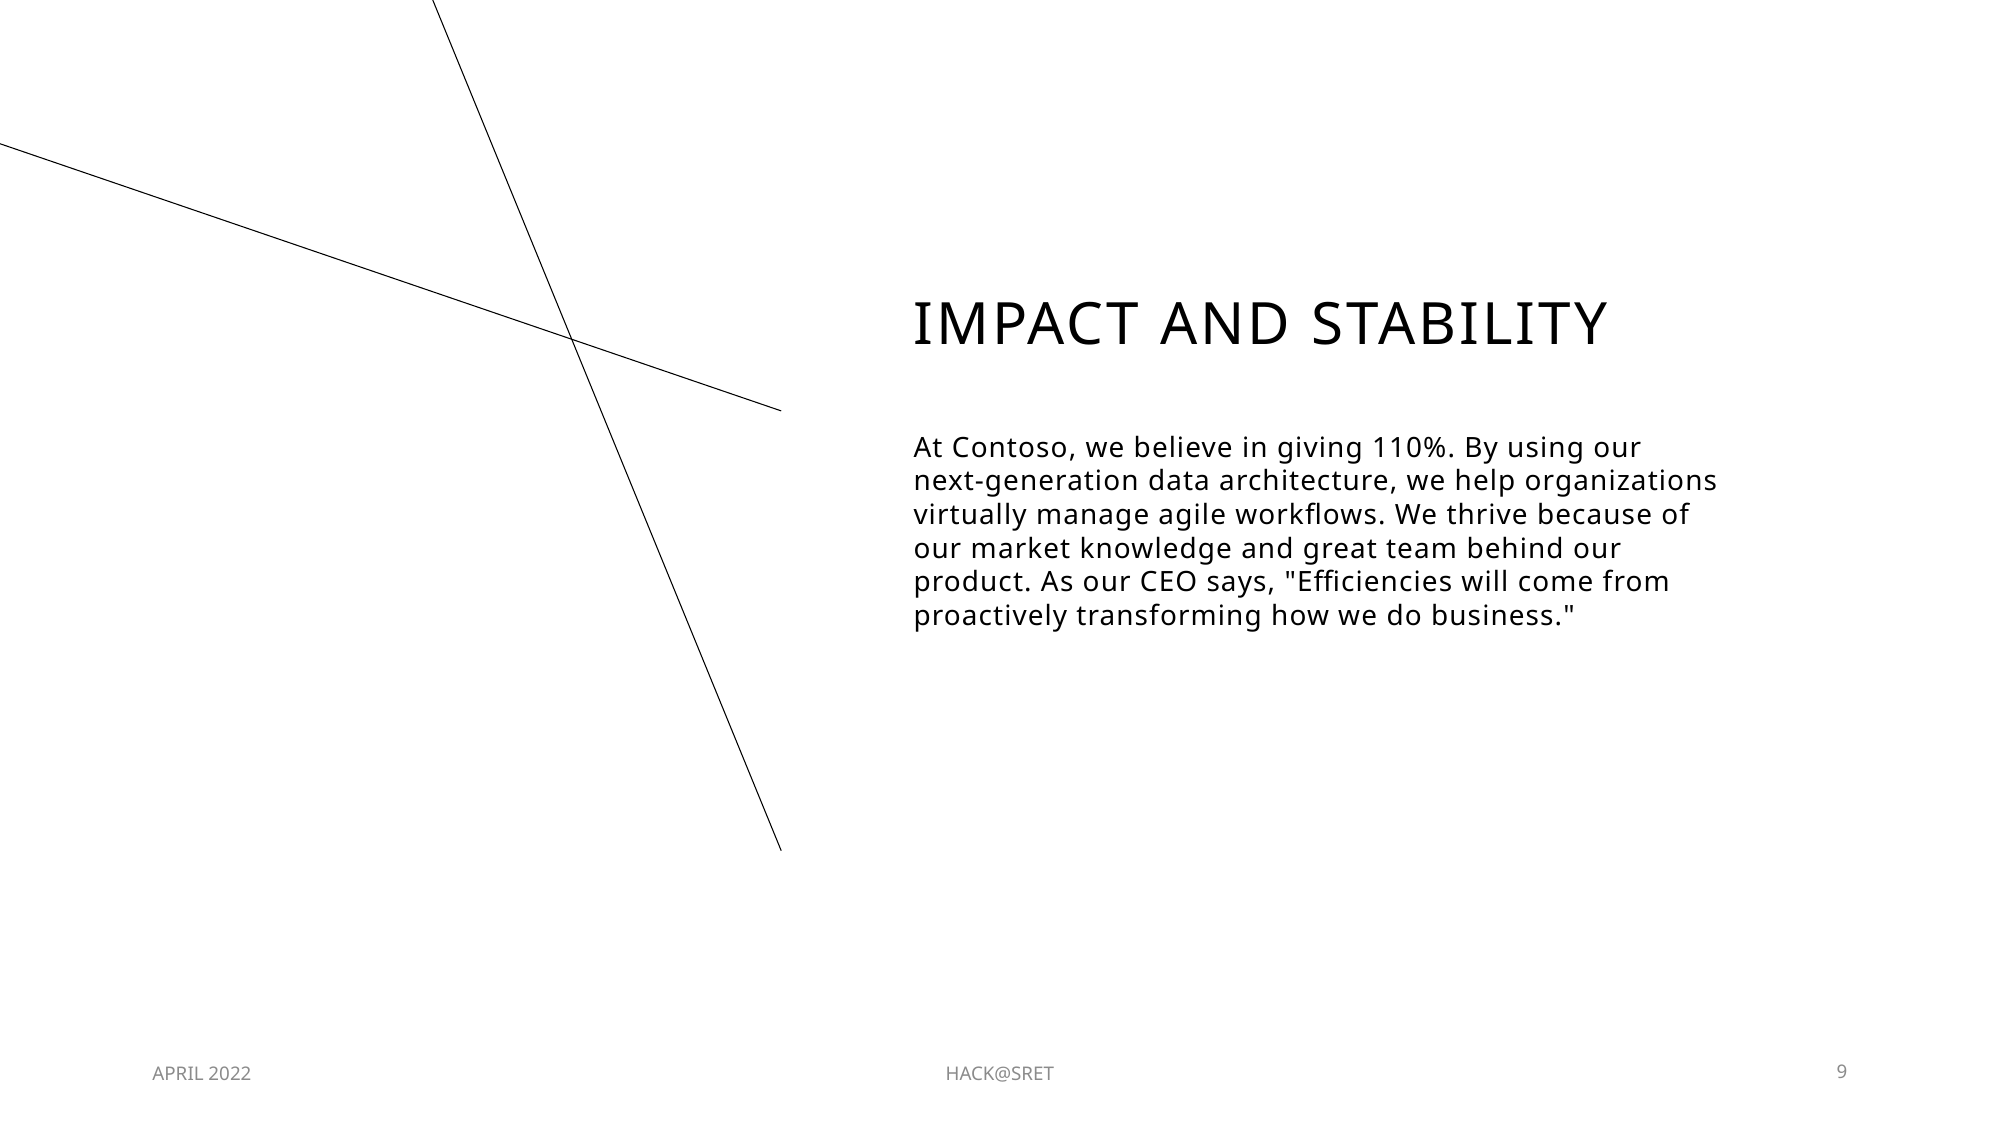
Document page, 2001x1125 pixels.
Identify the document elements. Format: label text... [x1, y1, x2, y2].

list At Contoso, we believe in giving 110%. By using our next-generation data architecture, we help organizations virtually manage agile workflows. We thrive because of our market knowledge and great team behind our product. As our CEO says, "Efficiencies will come from proactively transforming how we do business."​ [898, 421, 1737, 672]
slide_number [137, 1042, 588, 1103]
title IMPACT AND STABILITY [898, 166, 1737, 365]
slide_number 9 [1412, 1042, 1863, 1103]
footer HACK@SRET [662, 1042, 1338, 1103]
